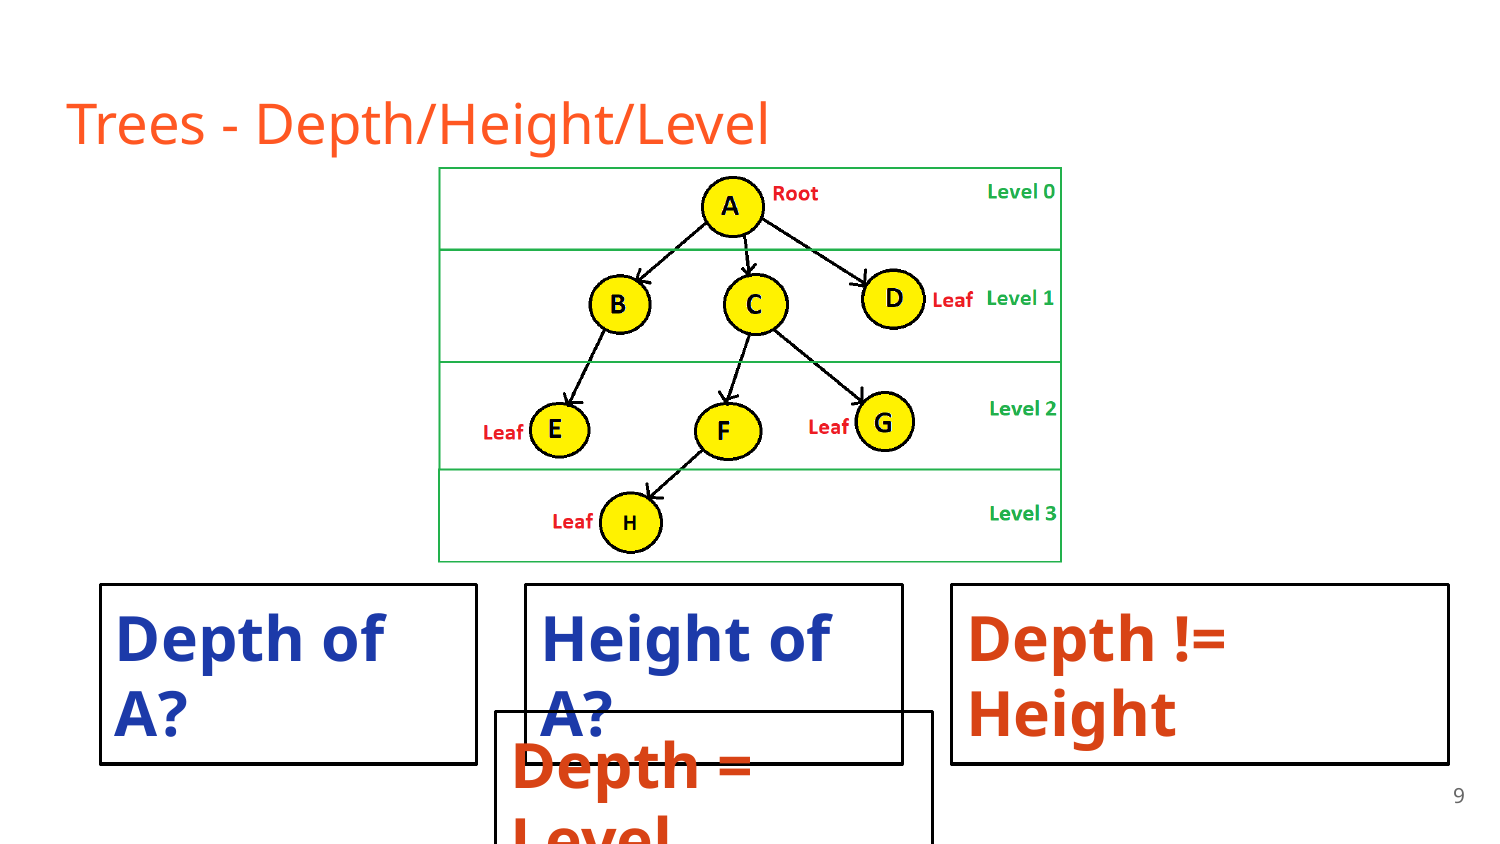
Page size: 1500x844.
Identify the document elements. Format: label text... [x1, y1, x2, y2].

text_box Height of A? [525, 584, 903, 711]
title Trees - Depth/Height/Level [51, 72, 1449, 167]
text_box Depth != Height [951, 584, 1449, 764]
slide_number ‹#› [1389, 764, 1480, 830]
text_box Depth of A? [100, 584, 477, 764]
picture [437, 166, 1063, 564]
text_box Depth = Level [495, 711, 933, 844]
